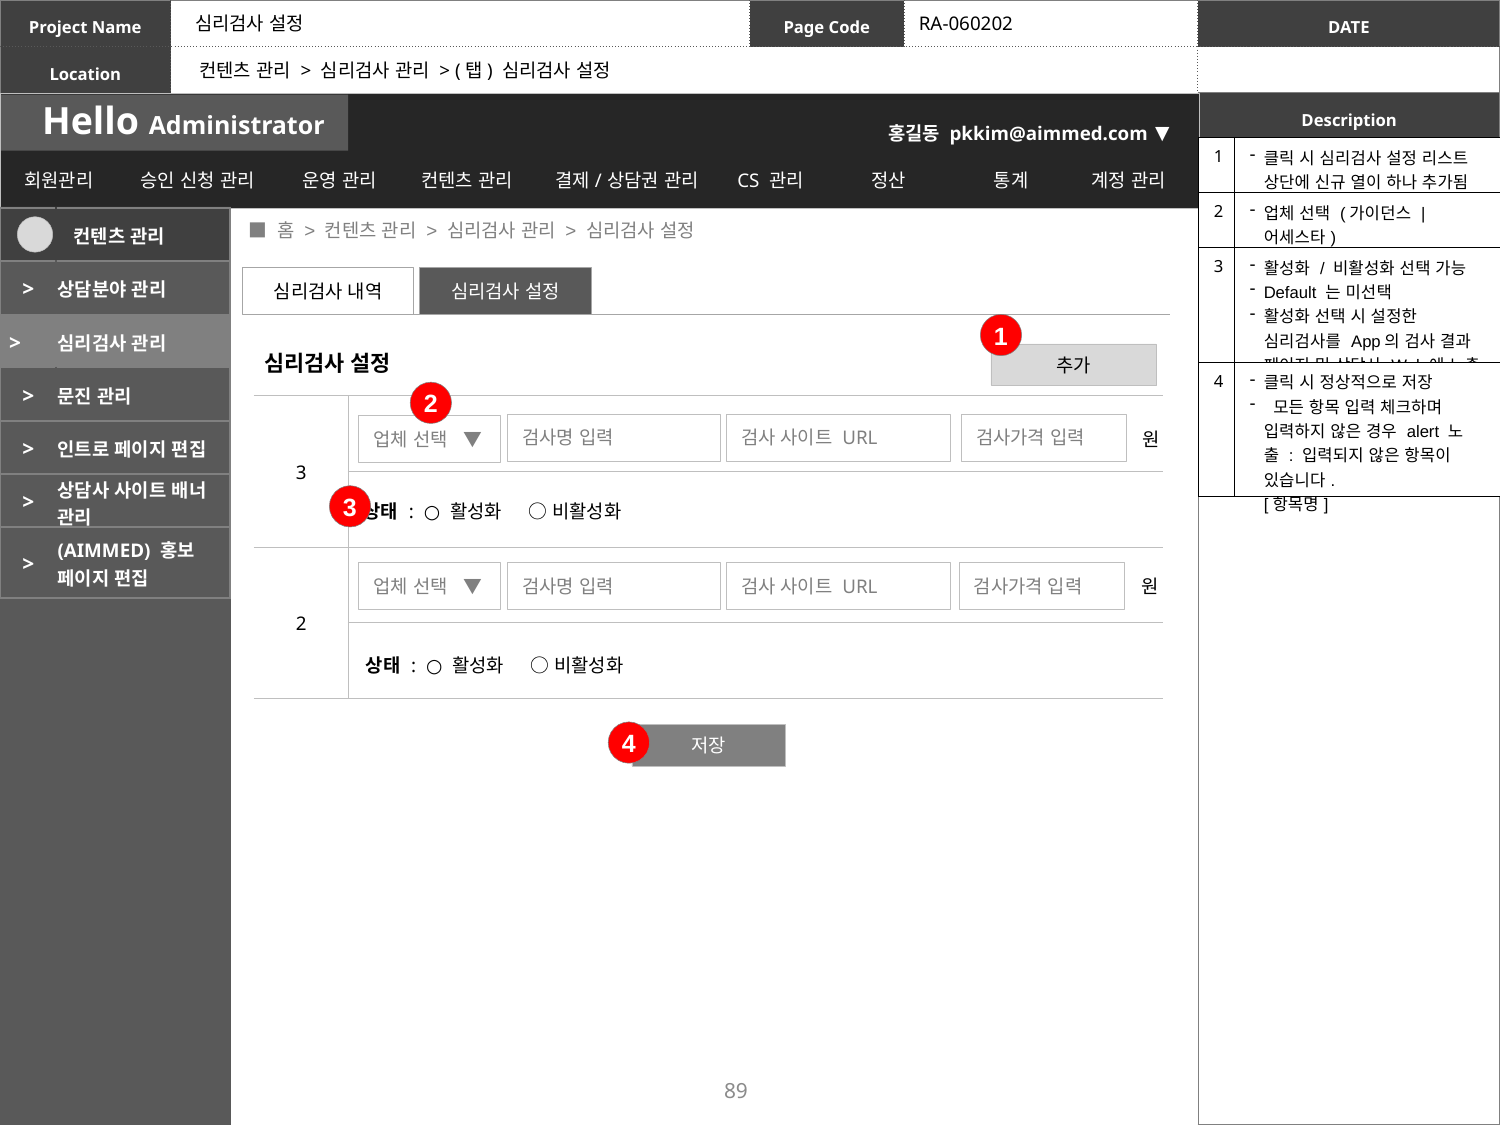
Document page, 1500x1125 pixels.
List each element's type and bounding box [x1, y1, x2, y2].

text_box [356, 560, 502, 611]
table_cell [254, 548, 348, 698]
table_cell [1235, 248, 1500, 362]
table_cell [1199, 363, 1234, 496]
table_cell [1, 315, 55, 367]
text_box [356, 380, 502, 464]
text_box [0, 203, 1154, 1125]
table_cell [1, 475, 55, 529]
table_cell [57, 315, 229, 367]
text_box [724, 412, 953, 463]
text_box [505, 560, 722, 611]
table_cell [1, 531, 55, 600]
text_box [327, 483, 373, 530]
table_cell [57, 368, 229, 420]
table_header [57, 209, 229, 260]
text_box [606, 719, 787, 768]
table_header [1235, 138, 1500, 192]
table_cell [57, 475, 229, 529]
table_cell [349, 623, 1163, 698]
text_box [180, 4, 319, 42]
table_cell [57, 262, 229, 314]
text_box [249, 342, 406, 383]
table_cell [57, 531, 229, 600]
table_header [1199, 138, 1234, 192]
text_box [505, 412, 722, 463]
text_box [724, 560, 953, 611]
table_header [1, 209, 55, 260]
table_cell [1199, 248, 1234, 362]
table_cell [57, 422, 229, 473]
text_box [957, 560, 1126, 611]
table_cell [1, 368, 55, 420]
text_box [904, 4, 1029, 42]
table_cell [1, 422, 55, 473]
slide_number [561, 1061, 911, 1122]
table_cell [1235, 193, 1500, 247]
text_box [184, 51, 626, 89]
table_cell [1199, 193, 1234, 247]
table_cell [349, 472, 1163, 547]
table_cell [1, 262, 55, 314]
text_box [959, 412, 1175, 463]
table_cell [349, 548, 1163, 622]
table_header [254, 396, 348, 547]
text_box [15, 214, 55, 255]
table_header [349, 396, 1163, 471]
text_box [240, 265, 1170, 387]
text_box [1127, 566, 1175, 605]
table_cell [1235, 363, 1500, 496]
